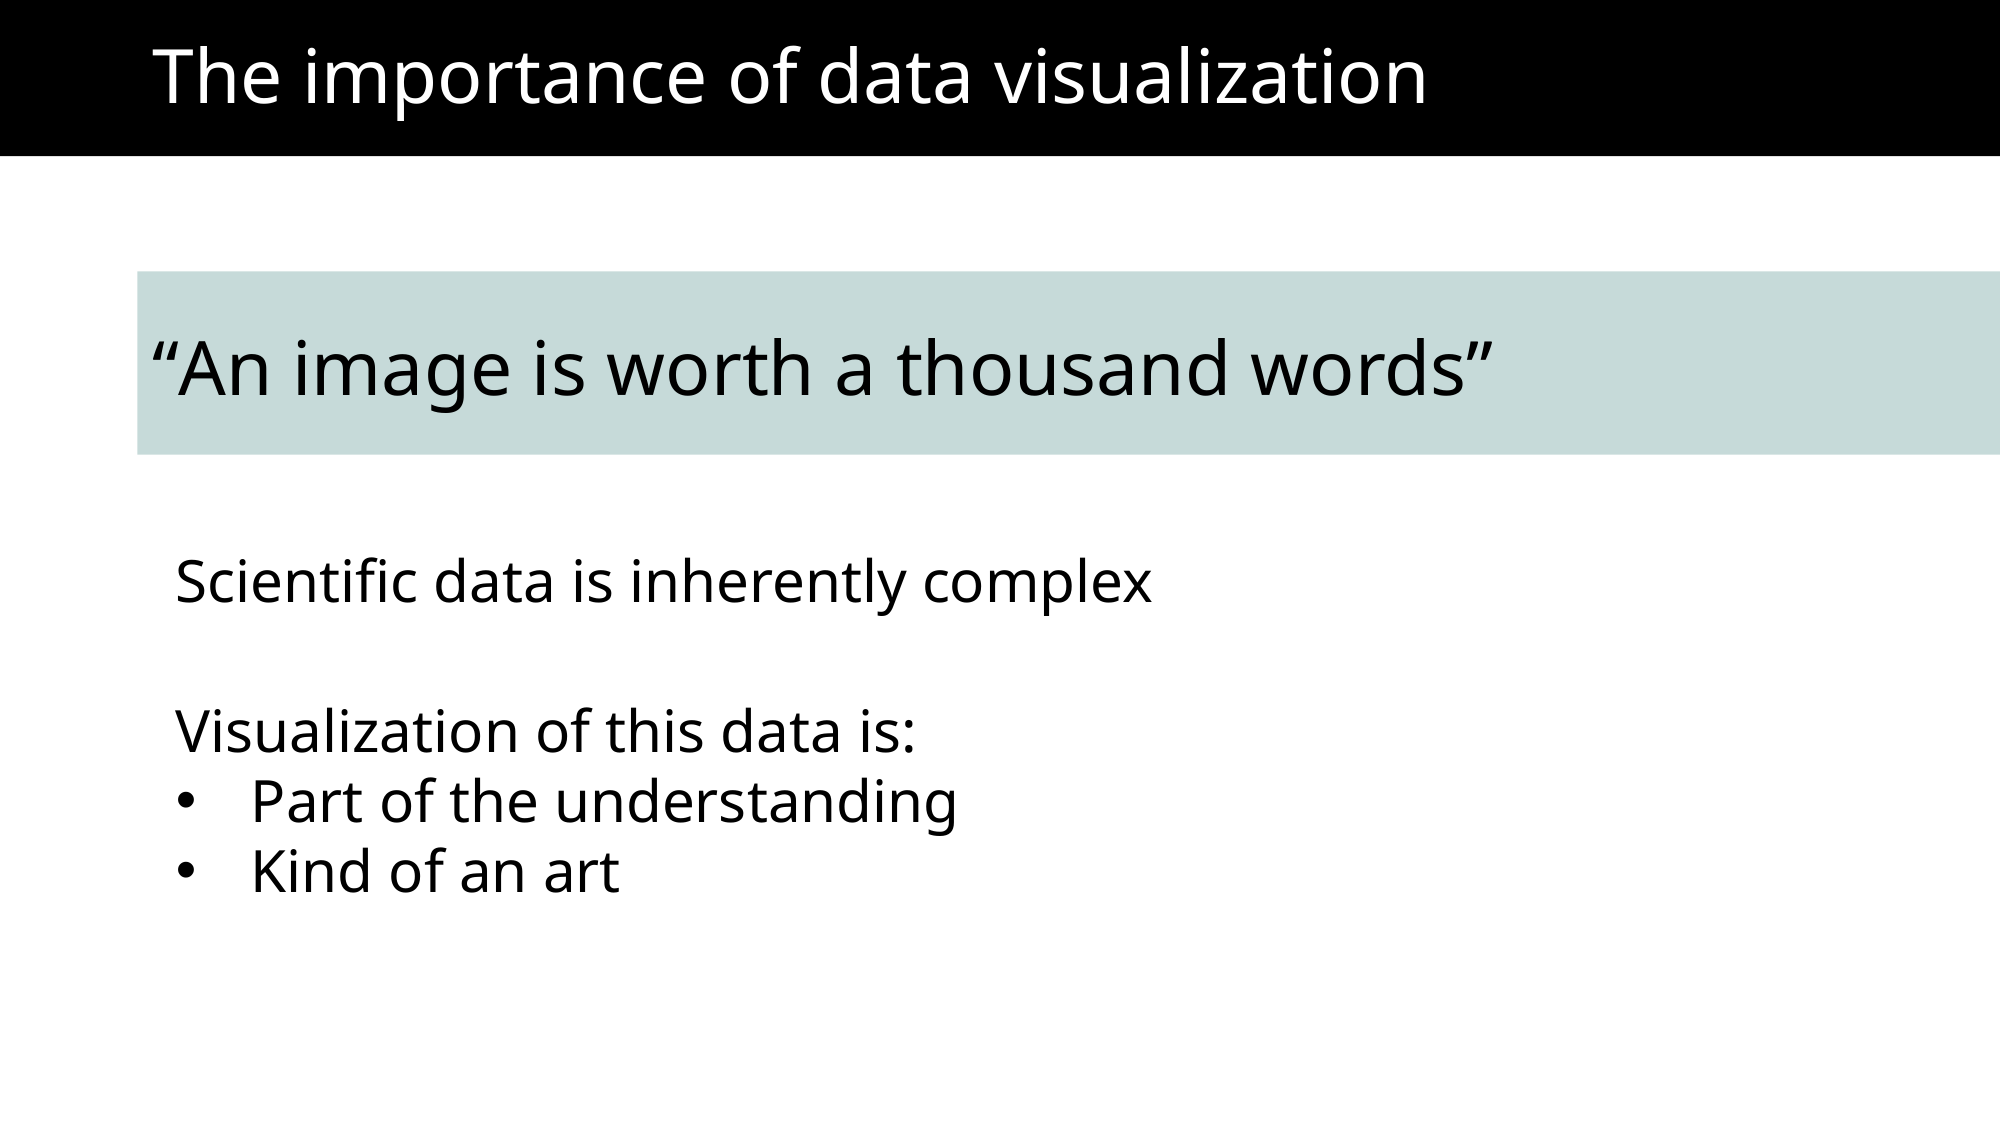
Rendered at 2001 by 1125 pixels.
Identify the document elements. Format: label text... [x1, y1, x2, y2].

text_box Scientific data is inherently complex [137, 536, 1746, 622]
title The importance of data visualization [137, 3, 1863, 157]
text_box “An image is worth a thousand words” [113, 312, 1722, 418]
text_box [136, 270, 2000, 456]
text_box Visualization of this data is: Part of the understanding Kind of an art [137, 686, 1746, 912]
